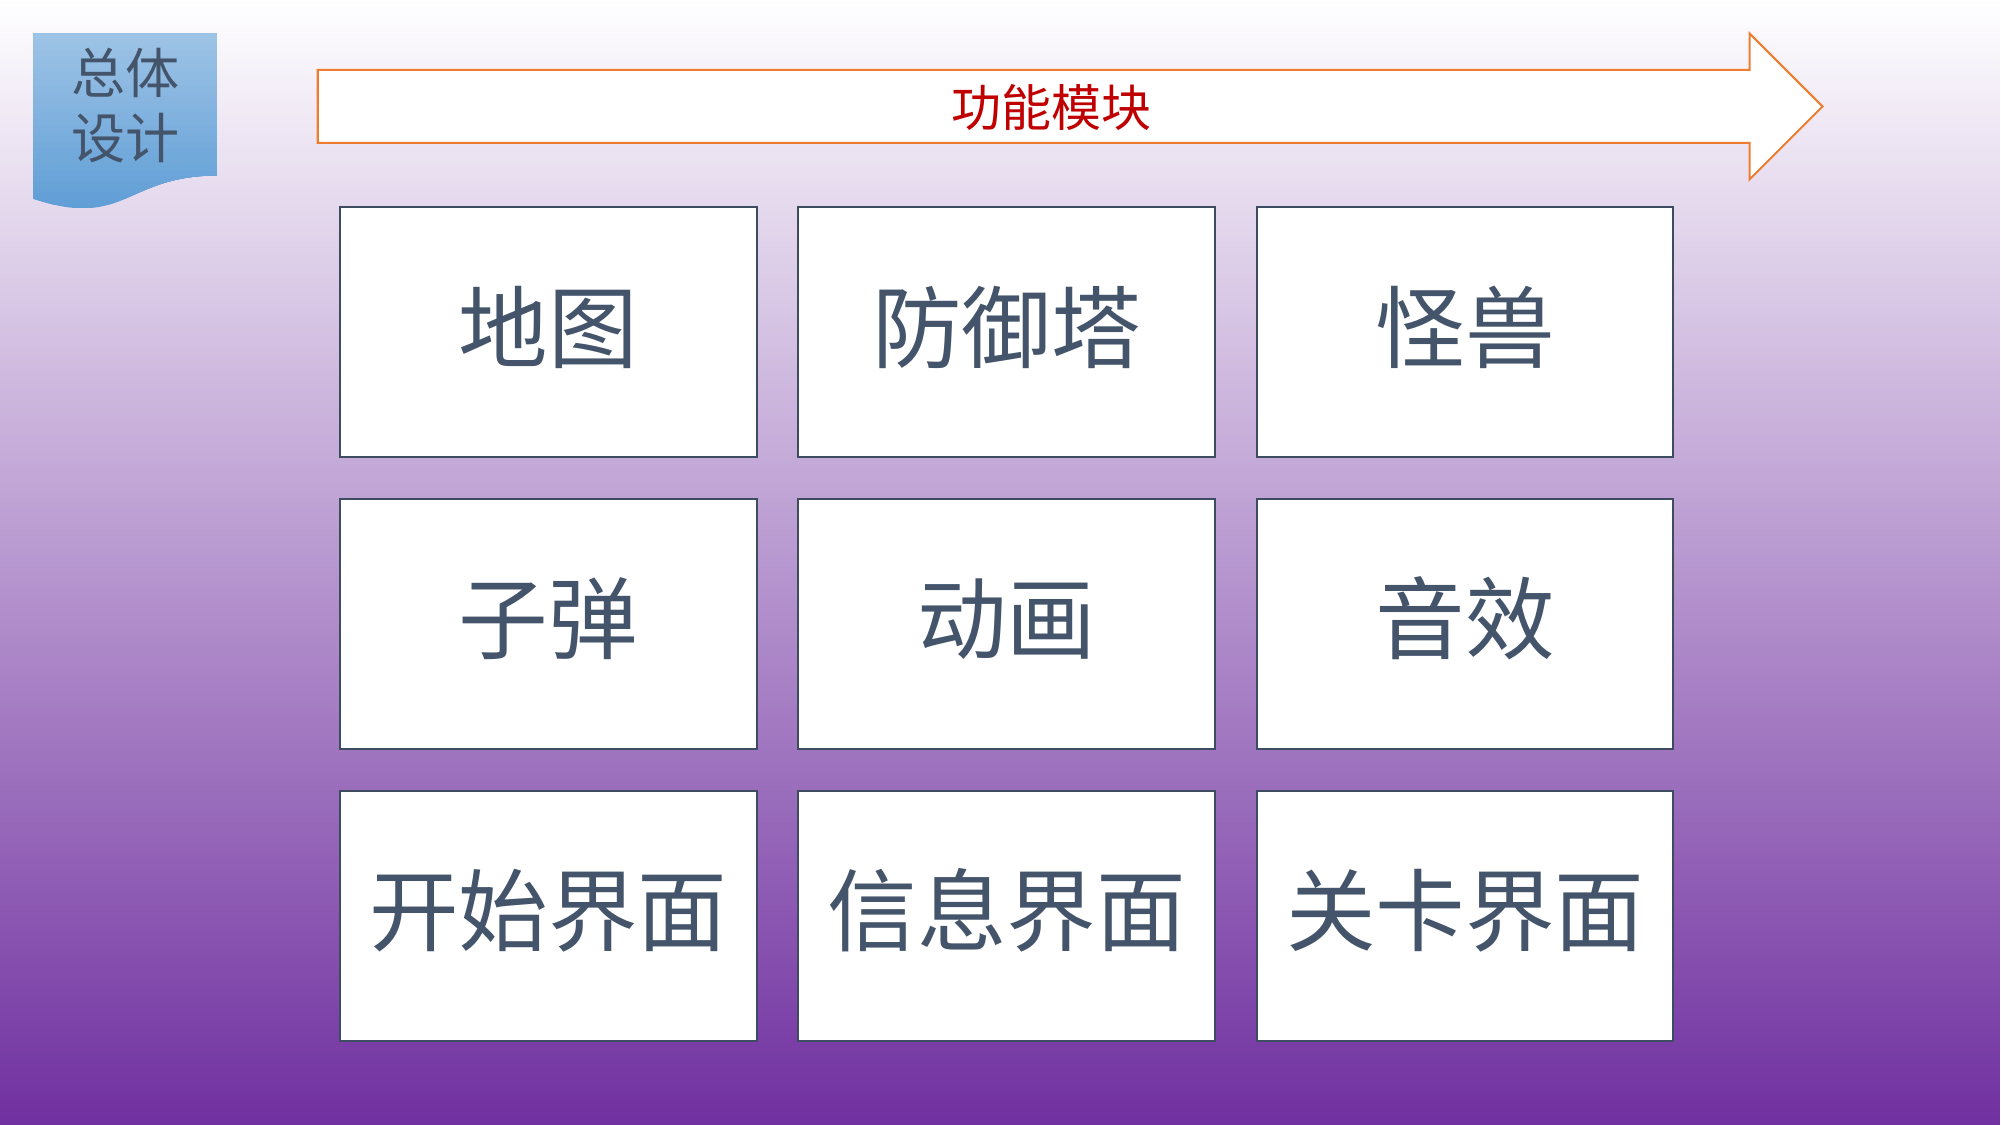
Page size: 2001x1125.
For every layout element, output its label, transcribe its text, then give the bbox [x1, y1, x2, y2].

text_box 功能模块 [316, 30, 1825, 182]
text_box 总体设计 [33, 33, 217, 209]
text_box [340, 179, 1674, 1069]
